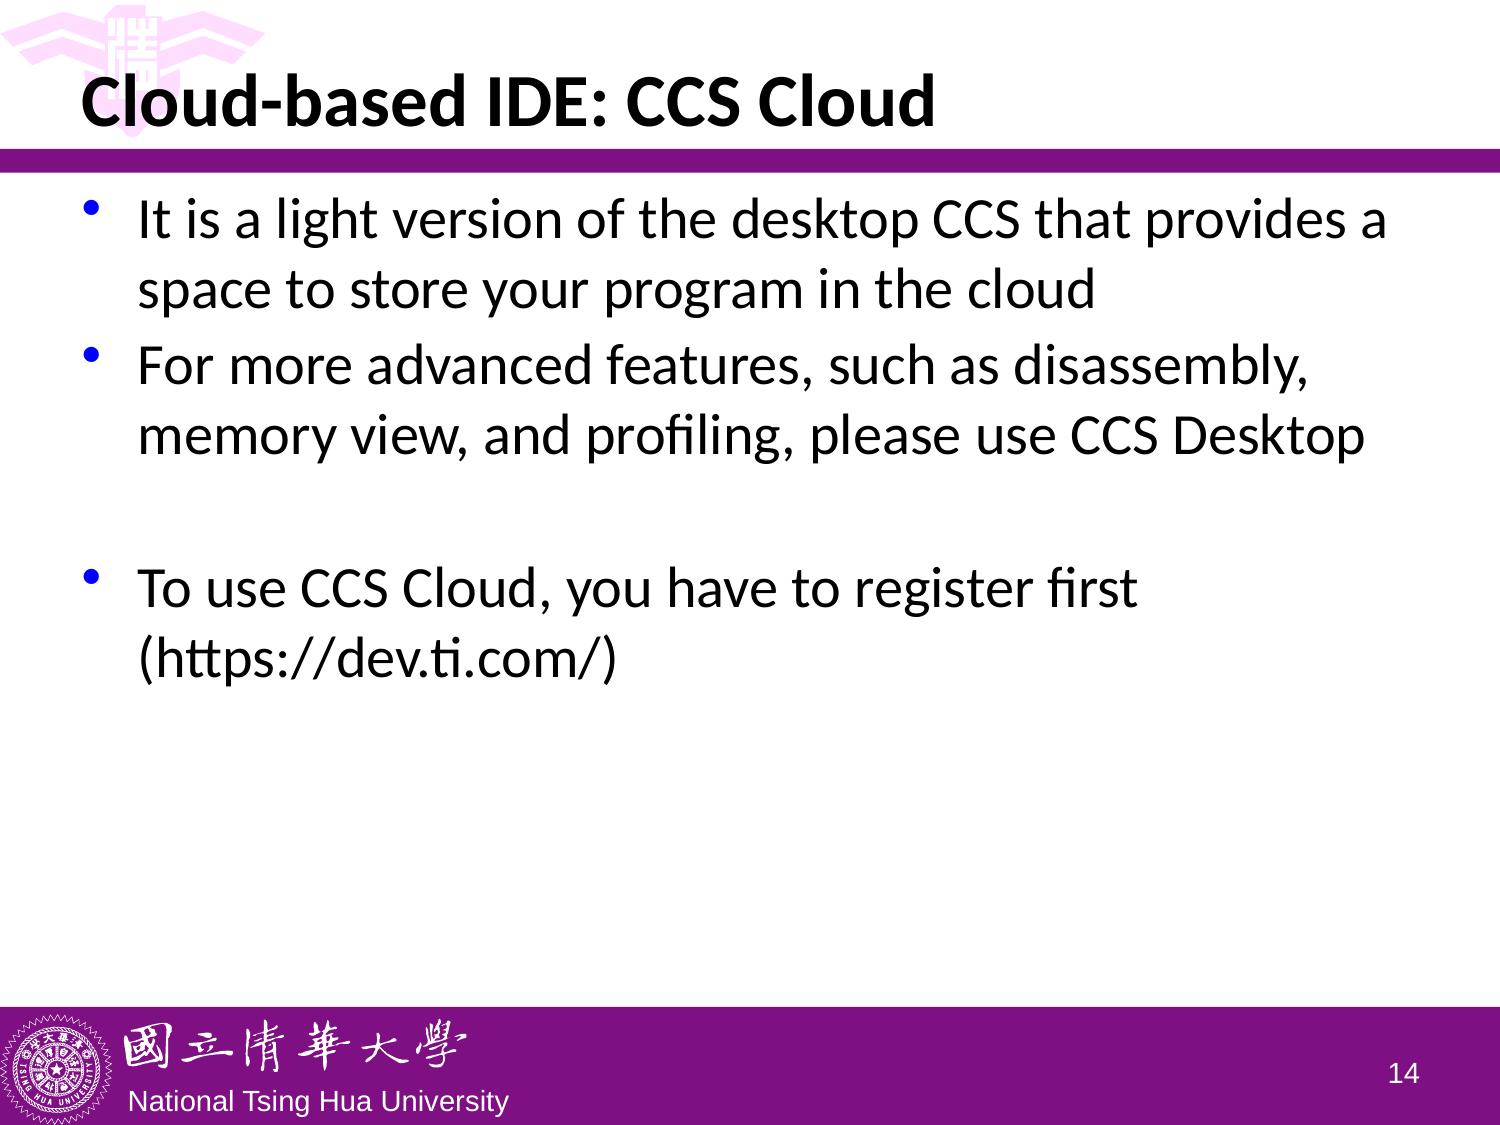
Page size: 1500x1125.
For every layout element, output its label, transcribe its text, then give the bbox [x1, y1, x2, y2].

slide_number 13 [1122, 1021, 1436, 1097]
title Cloud-based IDE: CCS Cloud [66, 37, 1436, 149]
list It is a light version of the desktop CCS that provides a space to store your program in the cloud For more advanced features, such as disassembly, memory view, and profiling, please use CCS Desktop To use CCS Cloud, you have to register first (https://dev.ti.com/) [66, 172, 1436, 1003]
